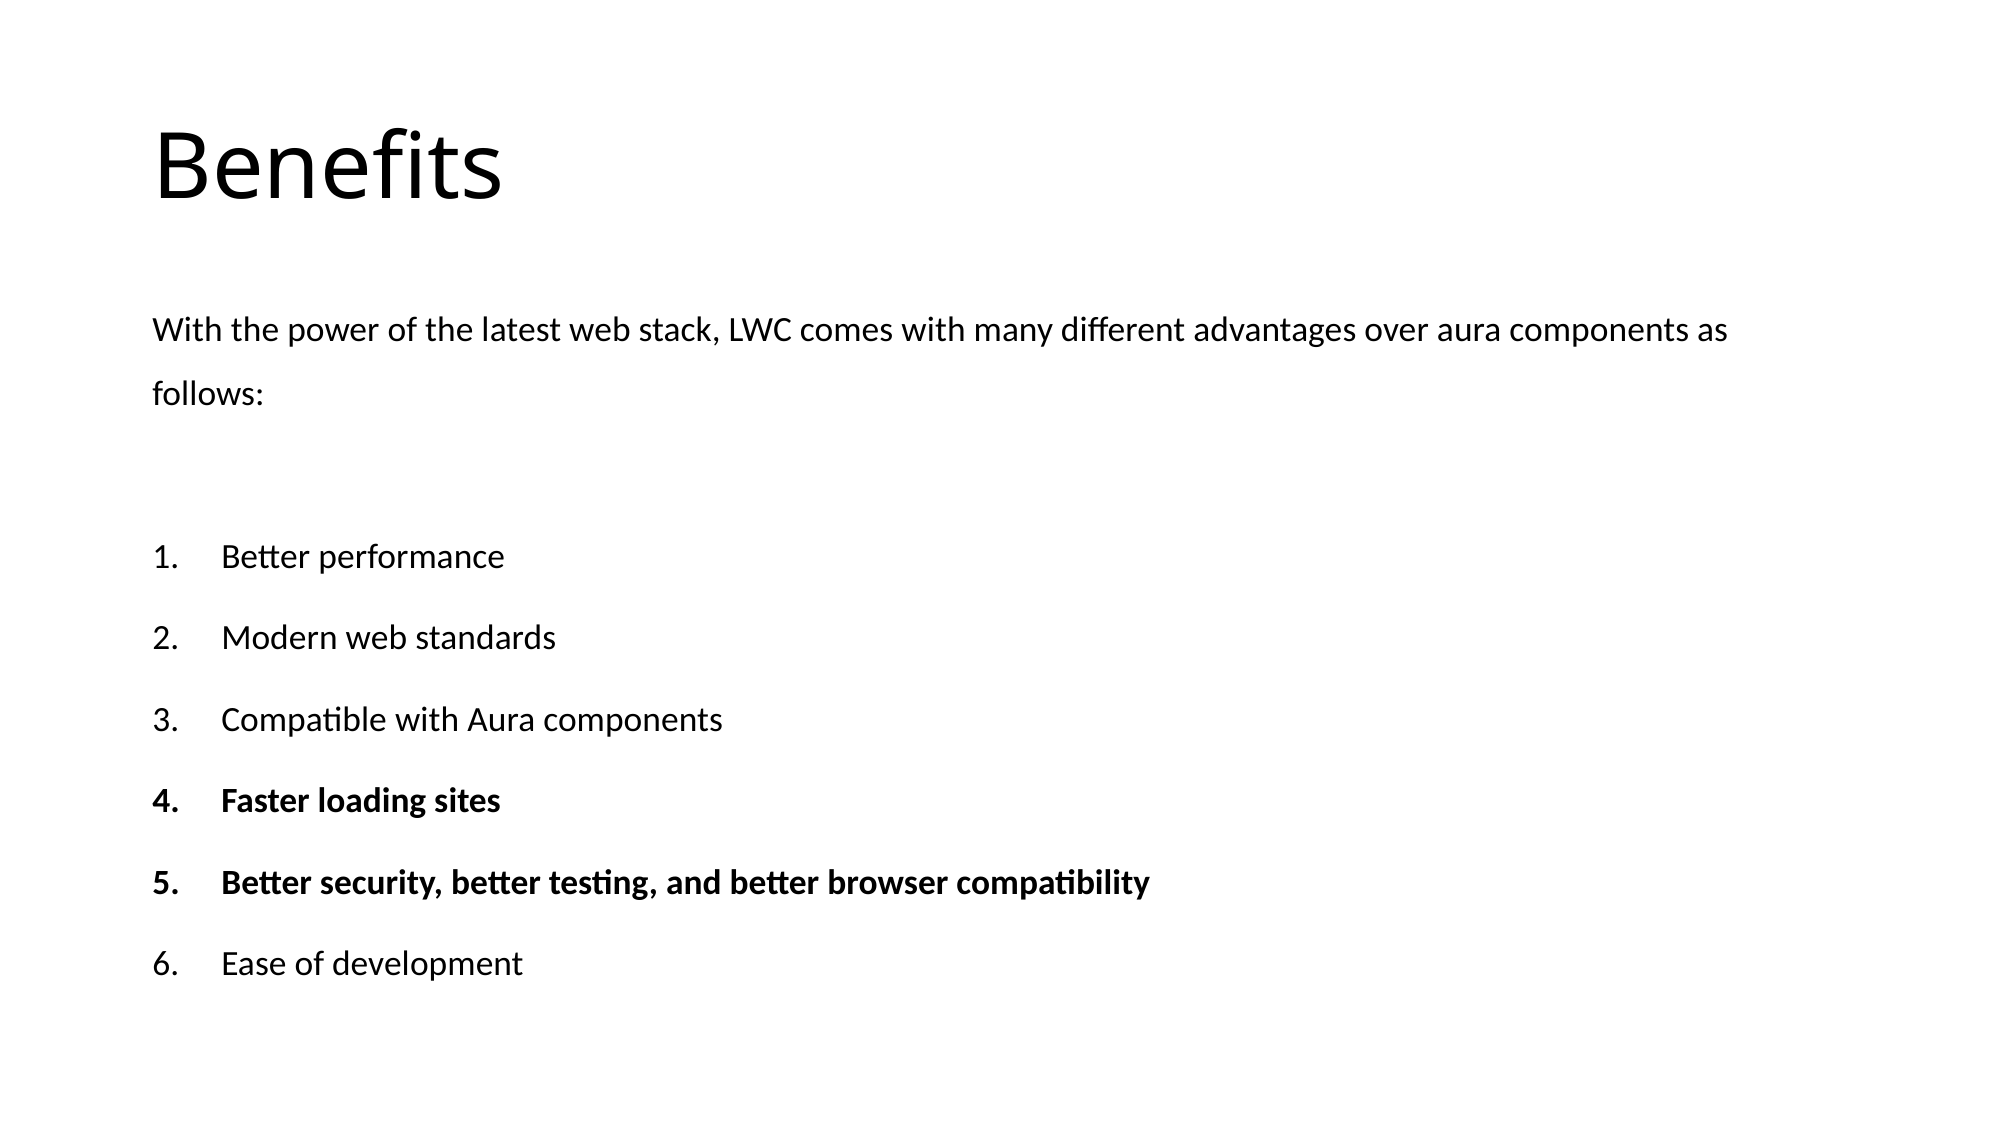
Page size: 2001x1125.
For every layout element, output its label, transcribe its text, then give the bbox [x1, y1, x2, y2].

list With the power of the latest web stack, LWC comes with many different advantages over aura components as follows: Better performance Modern web standards Compatible with Aura components Faster loading sites Better security, better testing, and better browser compatibility Ease of development [137, 277, 1863, 992]
title Benefits [137, 59, 1863, 277]
